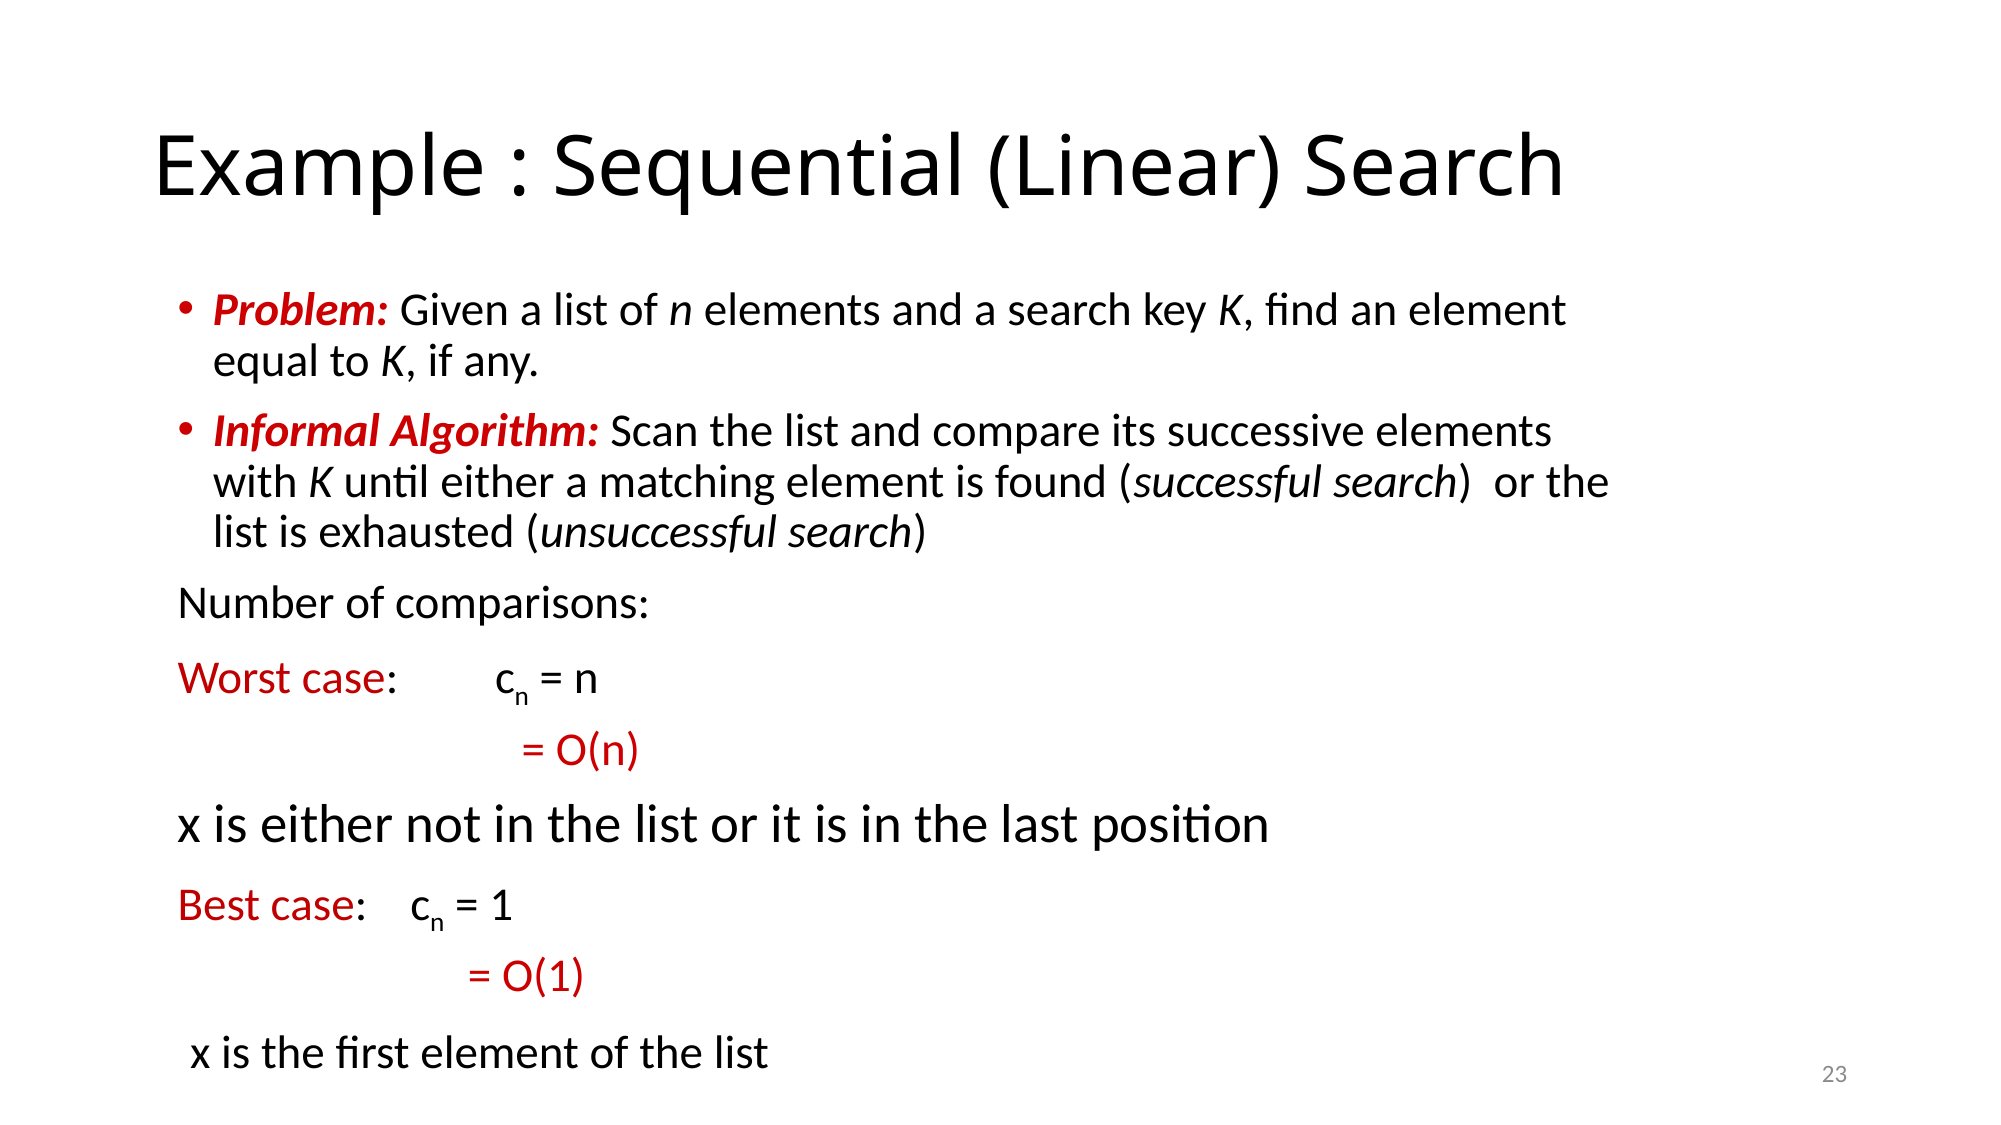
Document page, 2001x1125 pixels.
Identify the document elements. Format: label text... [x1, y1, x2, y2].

list Problem: Given a list of n elements and a search key K, find an element equal to K, if any. Informal Algorithm: Scan the list and compare its successive elements with K until either a matching element is found (successful search) or the list is exhausted (unsuccessful search) Number of comparisons: Worst case: cn = n = O(n) x is either not in the list or it is in the last position Best case: cn = 1 = O(1) x is the first element of the list [162, 277, 1627, 1090]
slide_number 23 [1412, 1042, 1863, 1103]
title Example : Sequential (Linear) Search [137, 59, 1863, 278]
